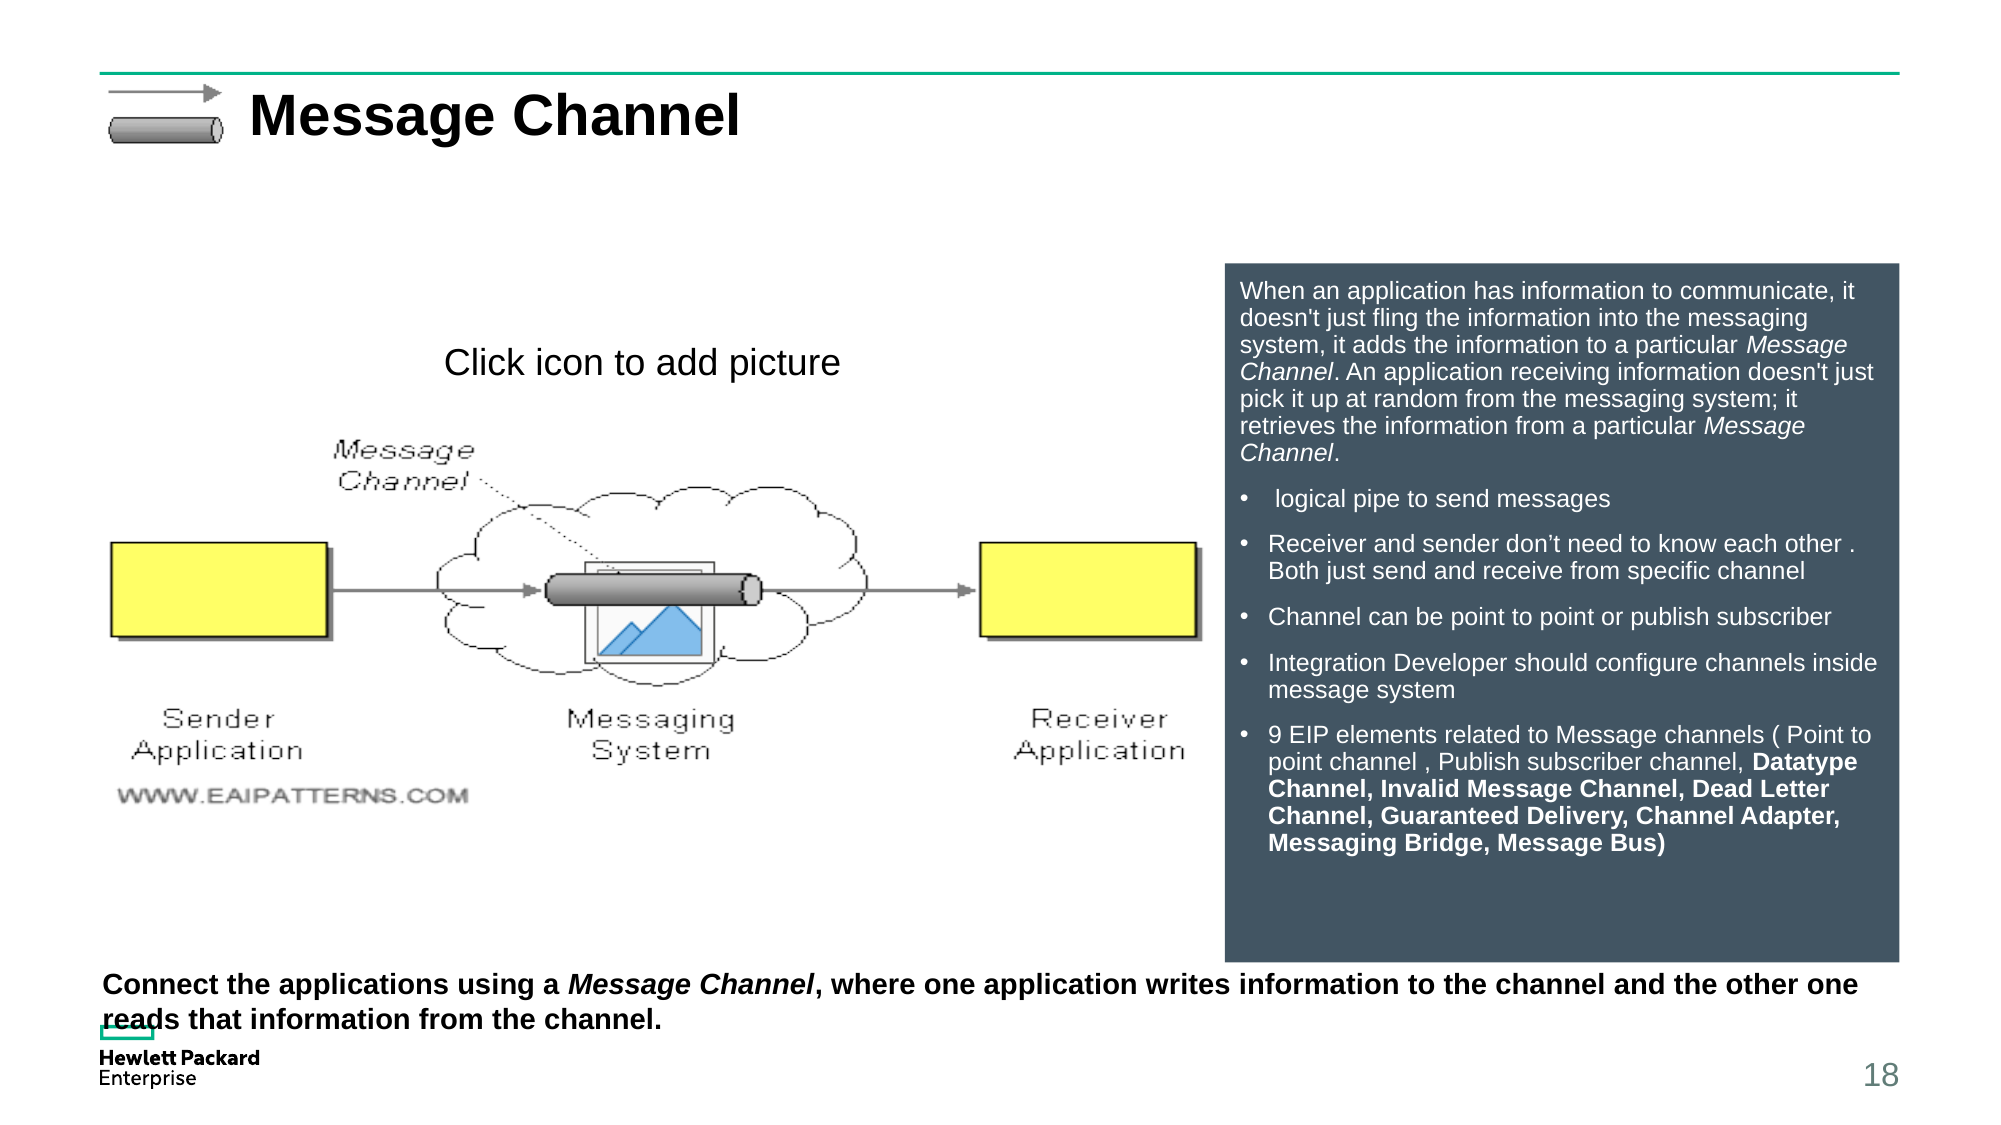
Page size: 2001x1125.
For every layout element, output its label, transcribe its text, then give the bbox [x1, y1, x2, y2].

picture [99, 263, 1209, 963]
picture [99, 70, 235, 156]
slide_number 18 [1812, 1054, 1900, 1093]
title Message Channel [99, 85, 1900, 225]
text_box Connect the applications using a Message Channel, where one application writes information to the channel and the other one reads that information from the channel. [87, 958, 1887, 1043]
list When an application has information to communicate, it doesn't just fling the information into the messaging system, it adds the information to a particular Message Channel. An application receiving information doesn't just pick it up at random from the messaging system; it retrieves the information from a particular Message Channel. logical pipe to send messages Receiver and sender don’t need to know each other . Both just send and receive from specific channel Channel can be point to point or publish subscriber Integration Developer should configure channels inside message system 9 EIP elements related to Message channels ( Point to point channel , Publish subscriber channel, Datatype Channel, Invalid Message Channel, Dead Letter Channel, Guaranteed Delivery, Channel Adapter, Messaging Bridge, Message Bus) [1224, 263, 1900, 963]
